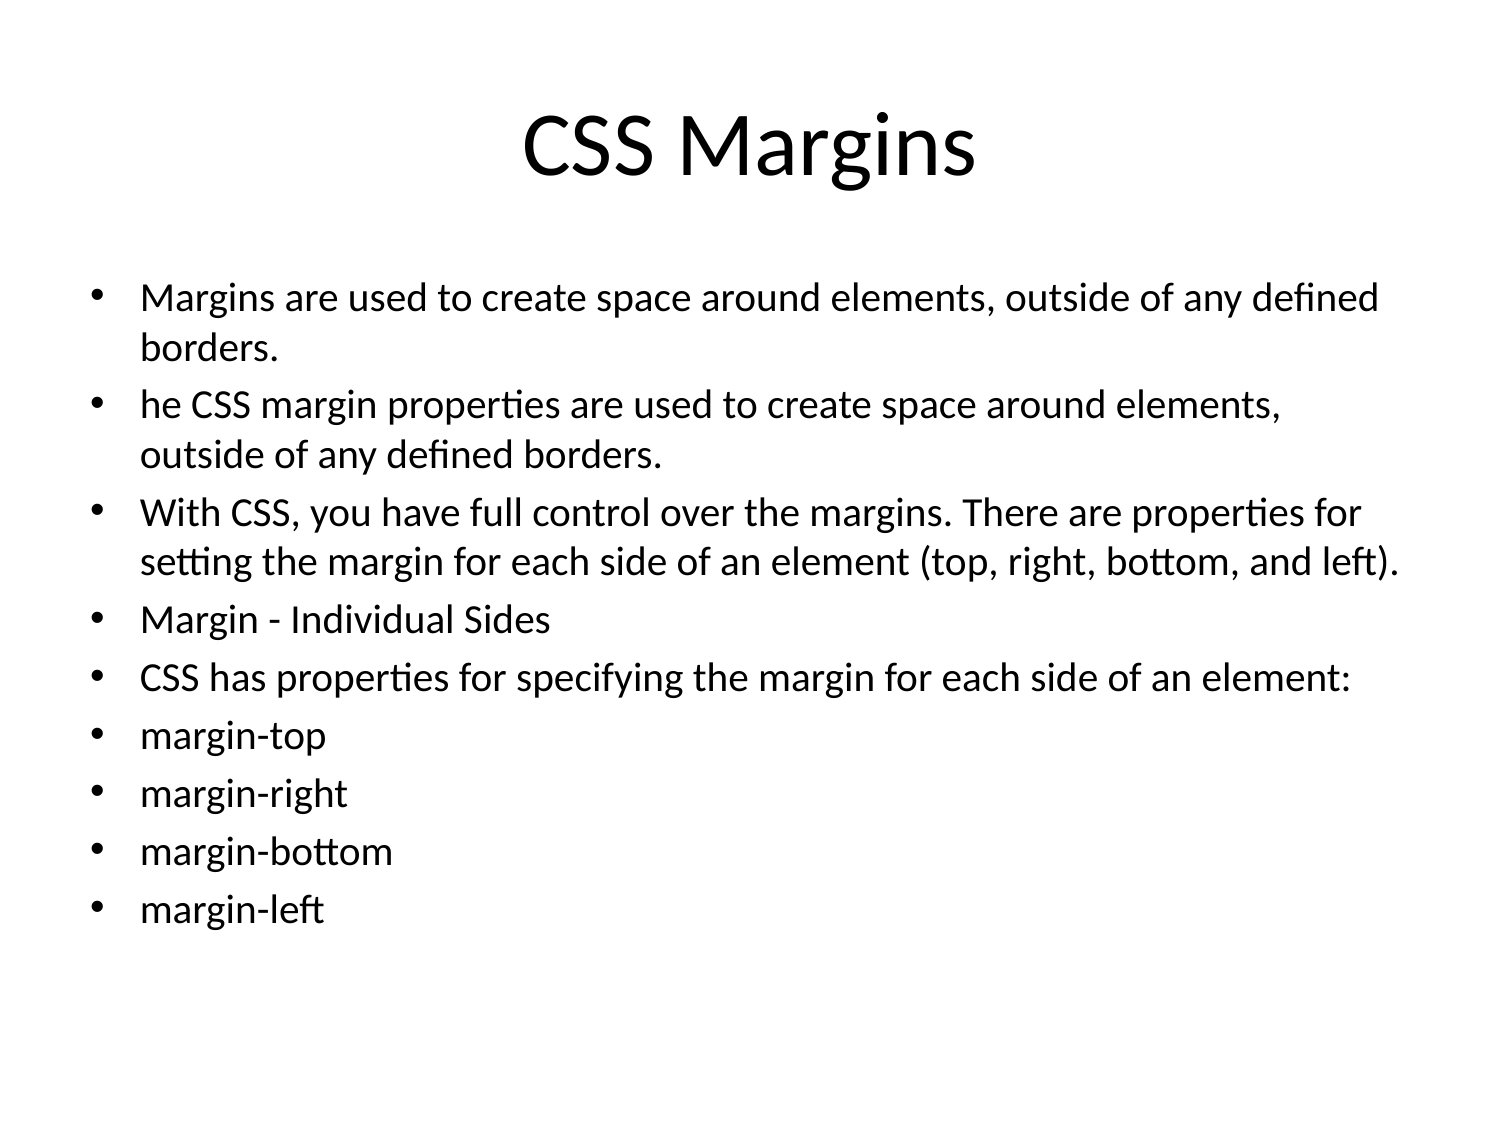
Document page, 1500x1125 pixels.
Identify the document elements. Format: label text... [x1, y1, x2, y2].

title CSS Margins [75, 45, 1425, 233]
list Margins are used to create space around elements, outside of any defined borders. he CSS margin properties are used to create space around elements, outside of any defined borders. With CSS, you have full control over the margins. There are properties for setting the margin for each side of an element (top, right, bottom, and left). Margin - Individual Sides CSS has properties for specifying the margin for each side of an element: margin-top margin-right margin-bottom margin-left [75, 262, 1425, 1005]
